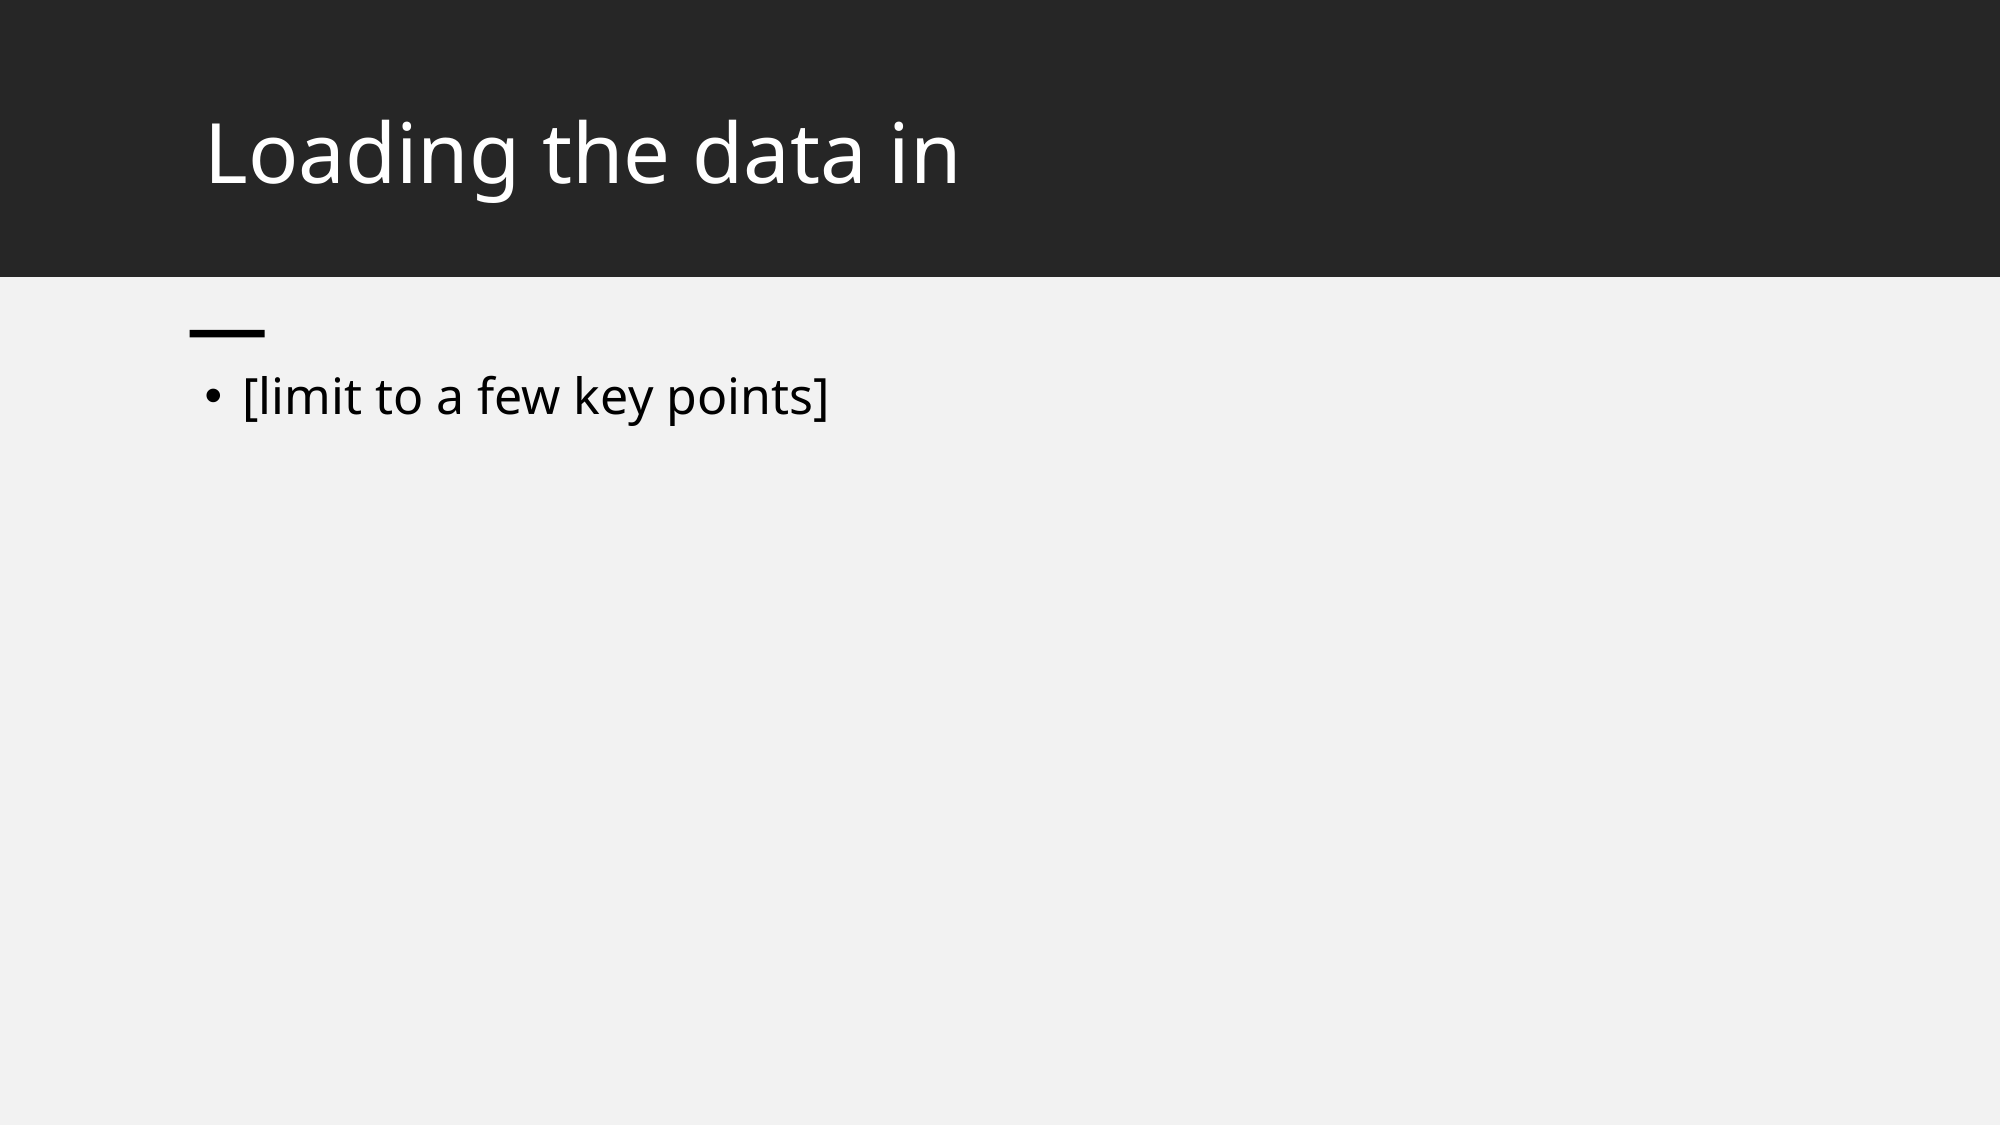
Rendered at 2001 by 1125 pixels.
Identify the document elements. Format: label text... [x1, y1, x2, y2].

title Loading the data in [189, 104, 1812, 253]
text_box [0, 0, 2000, 275]
text_box [188, 328, 266, 339]
text_box [0, 275, 2000, 1125]
list [limit to a few key points] [189, 363, 1811, 1014]
